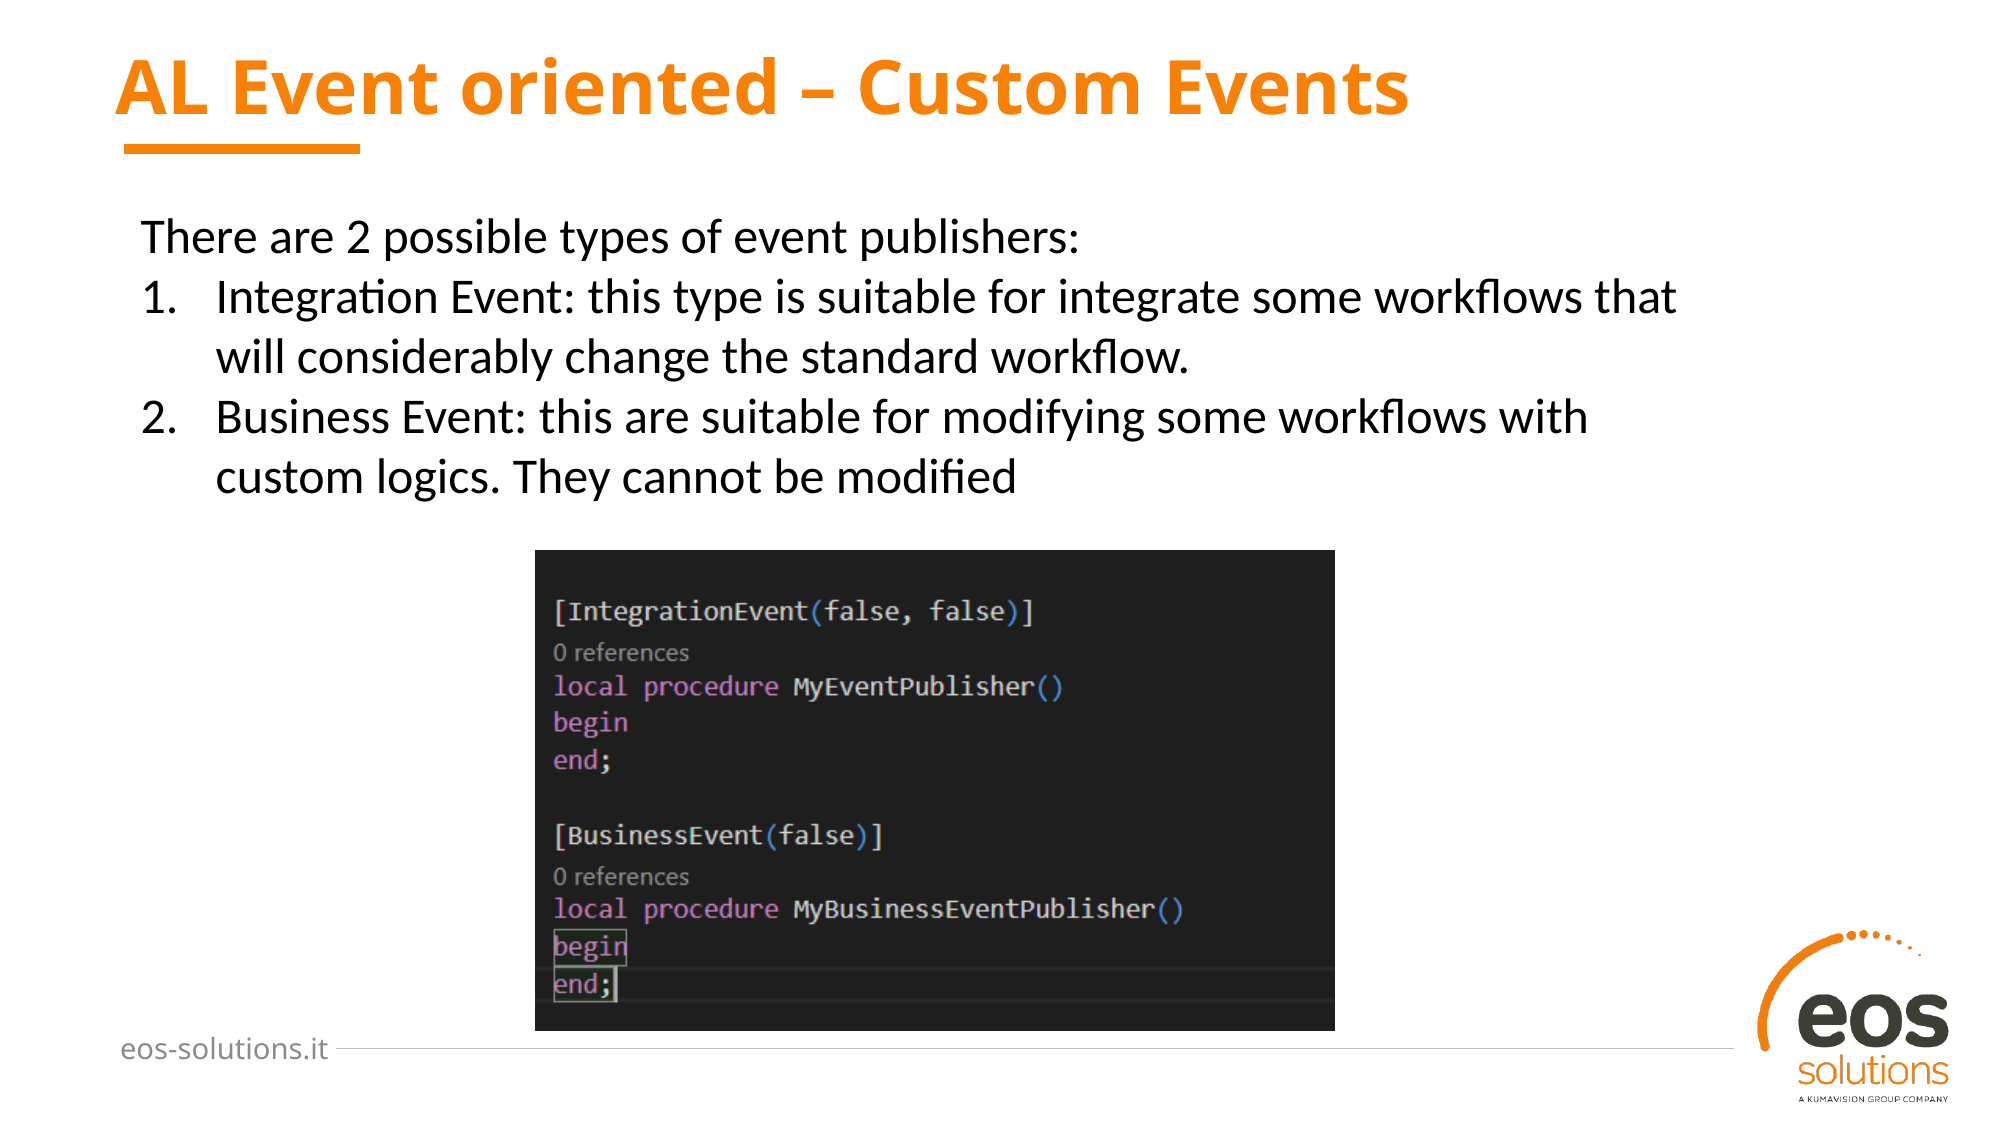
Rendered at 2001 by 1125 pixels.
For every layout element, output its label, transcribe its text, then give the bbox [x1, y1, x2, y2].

picture [1671, 875, 2001, 1125]
picture [535, 550, 1335, 1031]
title AL Event oriented – Custom Events [100, 31, 1846, 149]
text_box There are 2 possible types of event publishers: Integration Event: this type is suitable for integrate some workflows that will considerably change the standard workflow. Business Event: this are suitable for modifying some workflows with custom logics. They cannot be modified [125, 196, 1745, 571]
